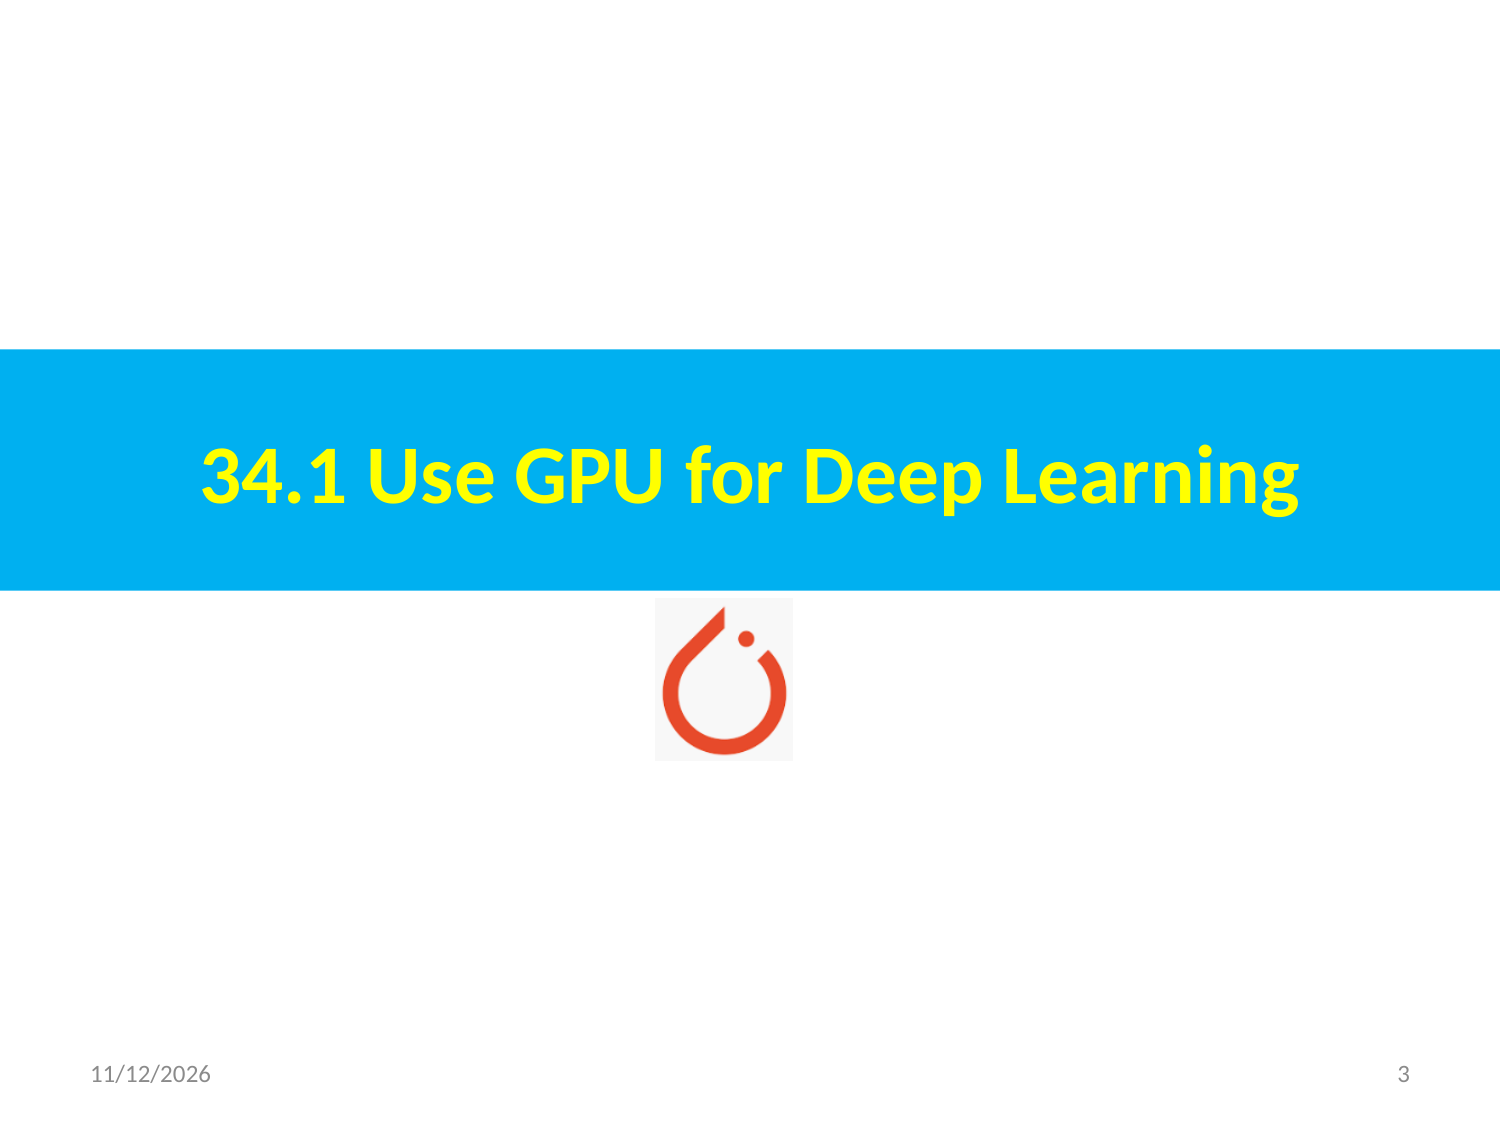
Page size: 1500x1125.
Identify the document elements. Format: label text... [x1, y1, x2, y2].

title 34.1 Use GPU for Deep Learning [0, 349, 1500, 591]
picture [655, 597, 793, 761]
slide_number 3 [1074, 1042, 1425, 1103]
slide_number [75, 1042, 425, 1103]
